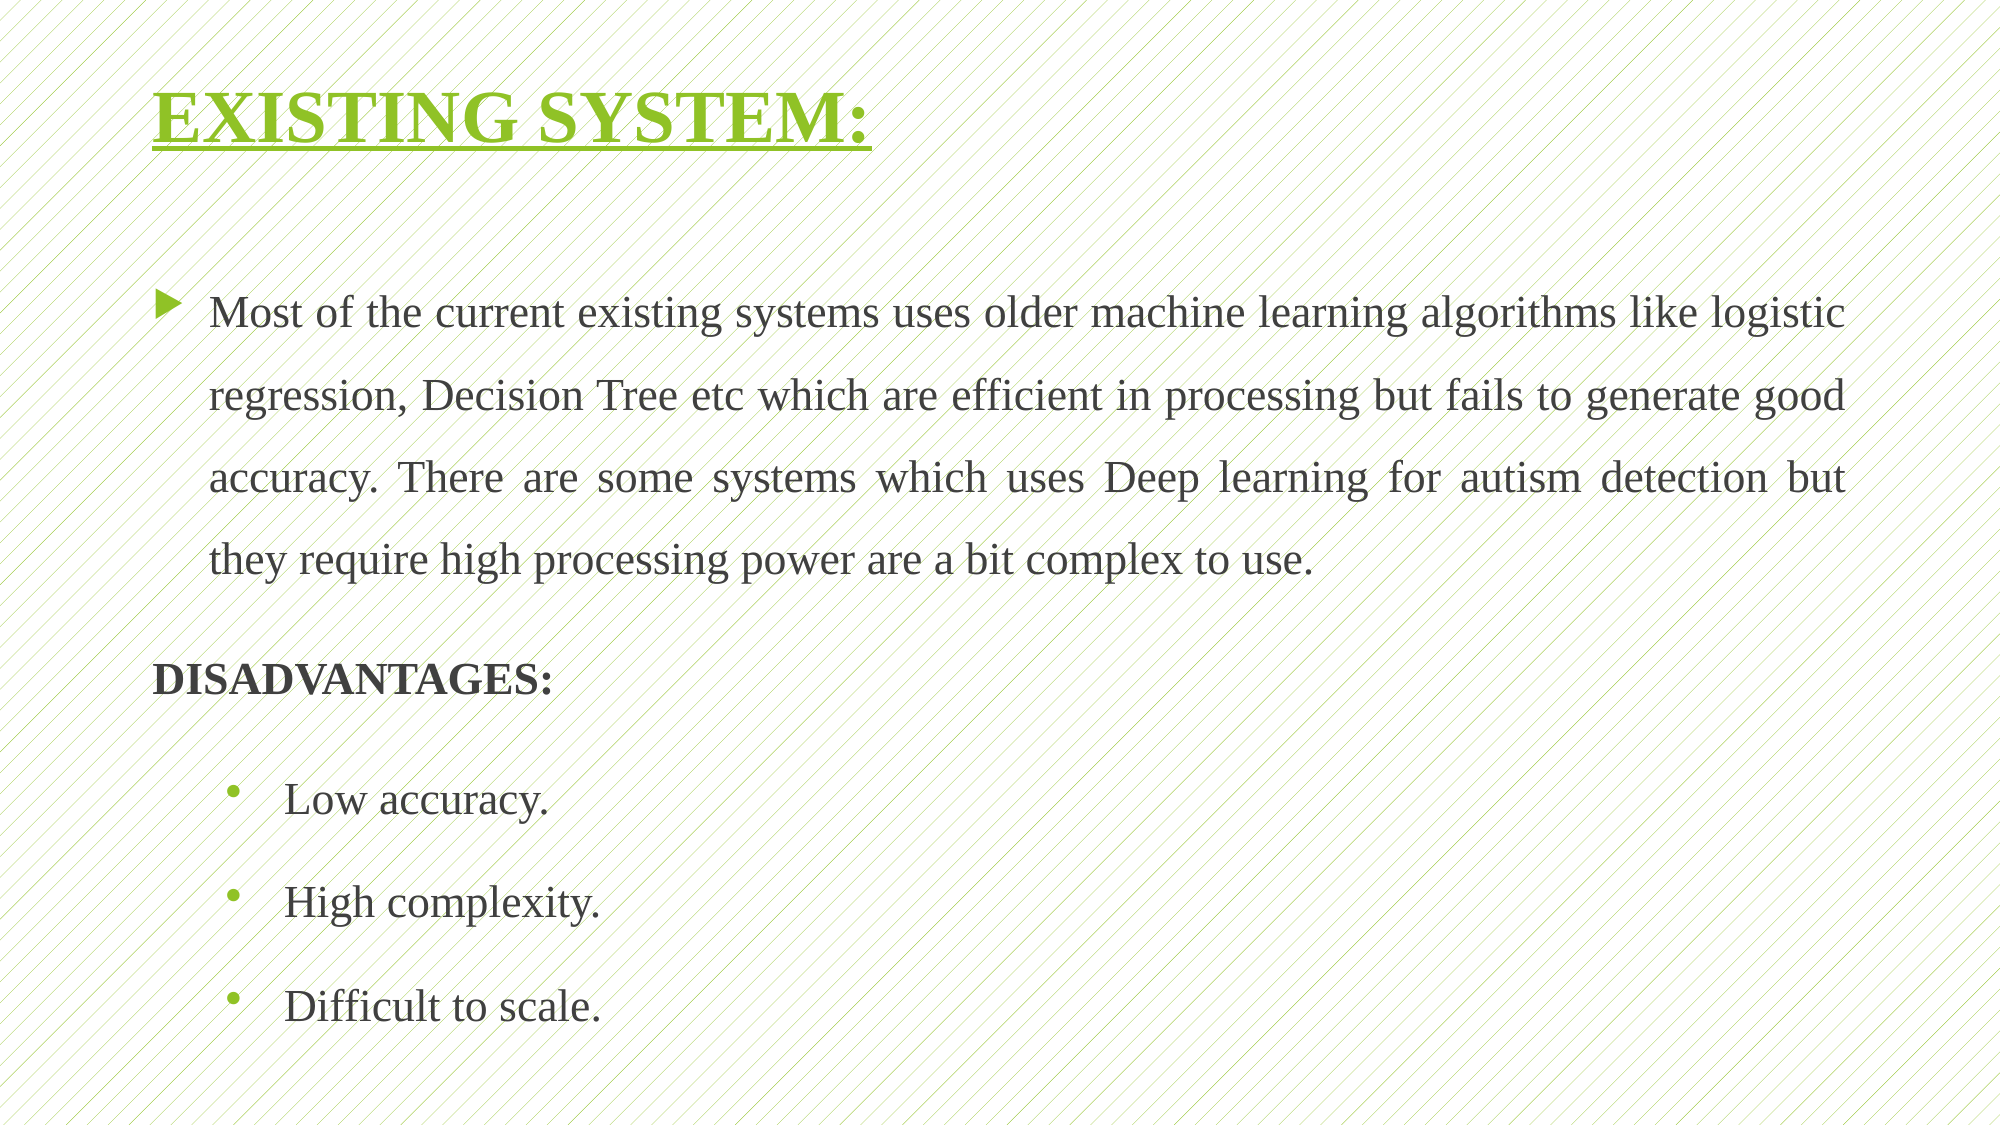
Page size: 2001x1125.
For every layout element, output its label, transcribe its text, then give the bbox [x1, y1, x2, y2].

title EXISTING SYSTEM: [137, 59, 1863, 183]
list Most of the current existing systems uses older machine learning algorithms like logistic regression, Decision Tree etc which are efficient in processing but fails to generate good accuracy. There are some systems which uses Deep learning for autism detection but they require high processing power are a bit complex to use. DISADVANTAGES: Low accuracy. High complexity. Difficult to scale. [137, 246, 1863, 1066]
